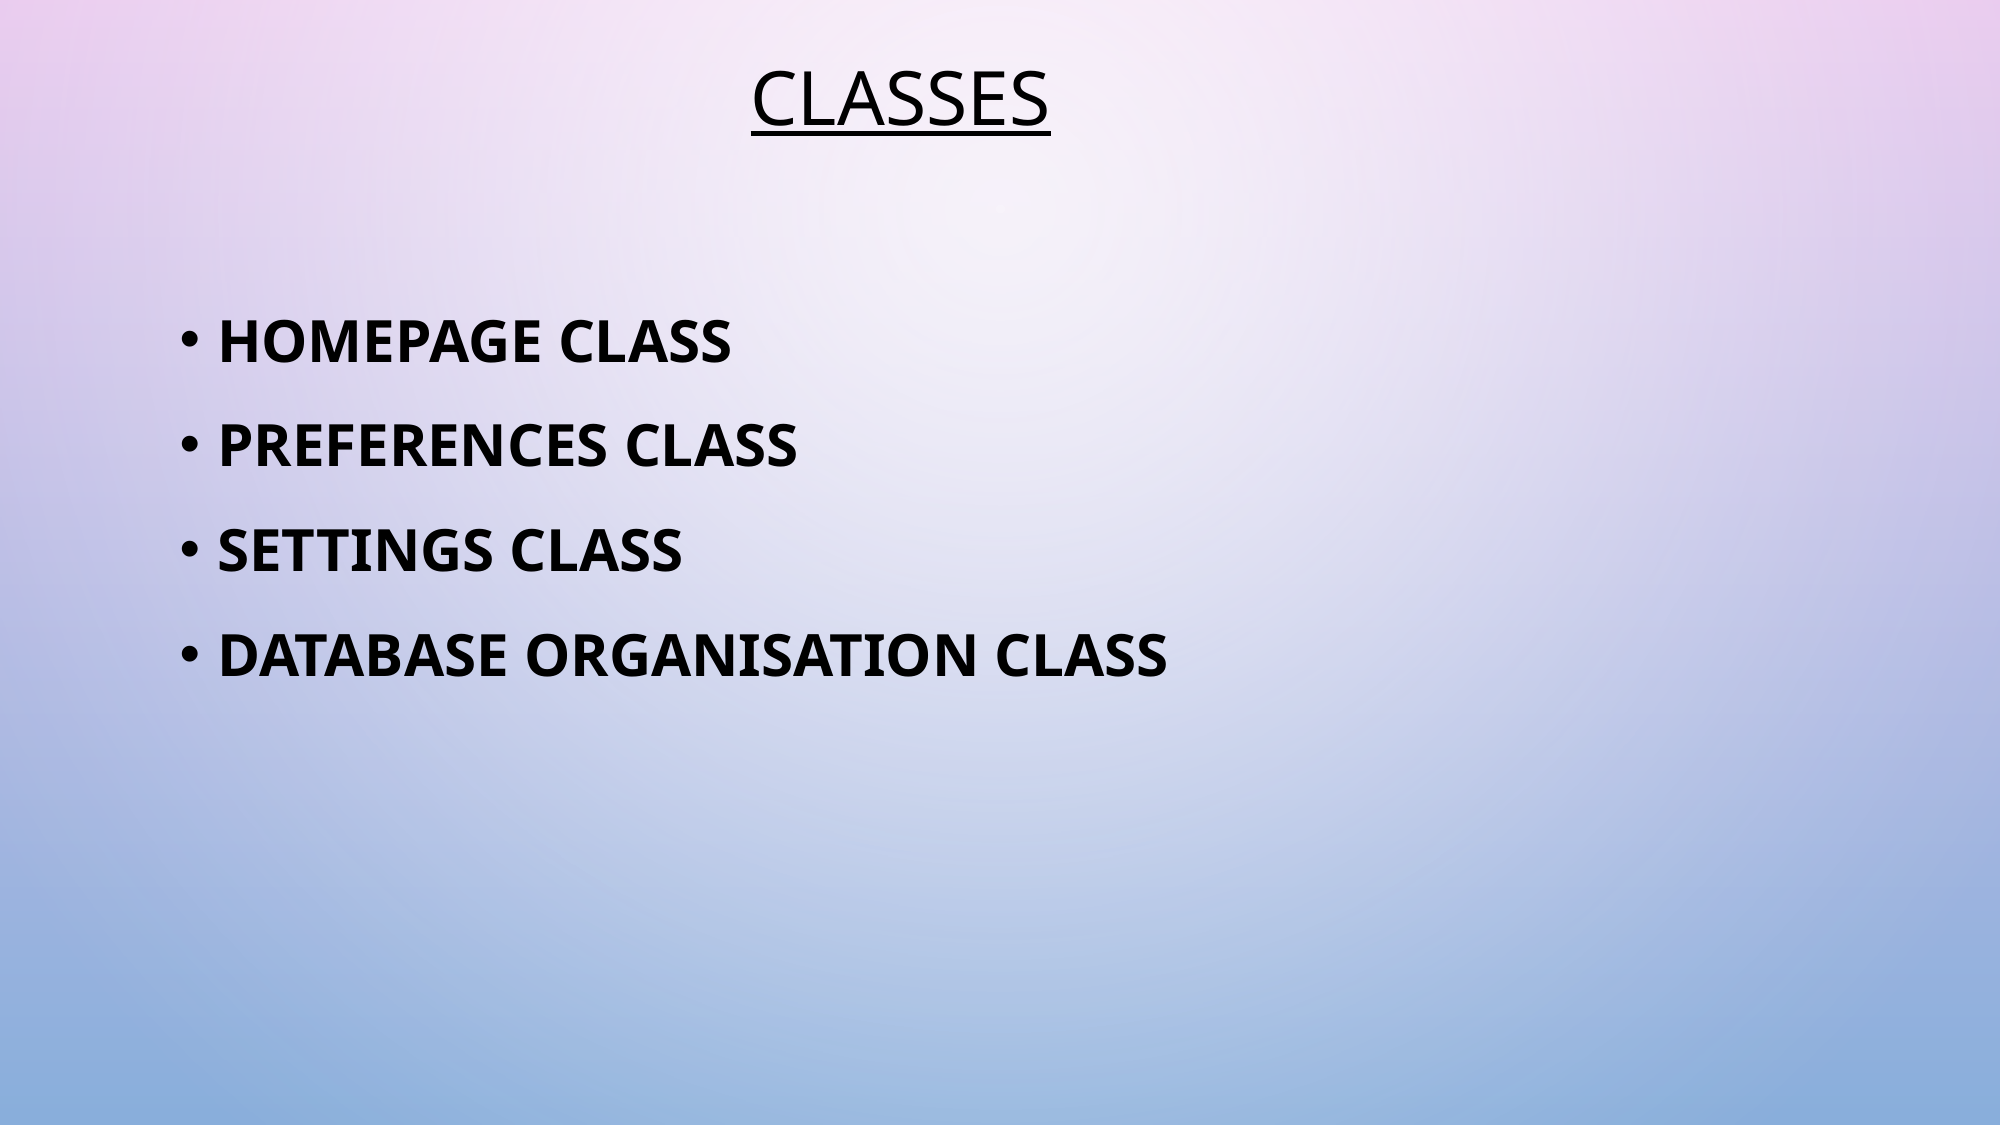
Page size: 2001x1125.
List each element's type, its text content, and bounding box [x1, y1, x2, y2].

title classes [725, 22, 1096, 179]
list When the user clicked on the remove button the “ action performed” method is called which removes the selected task. Creates a task list panel with a “Jlist” and the task list panel to the main panel. Sets the GUI frame to be visible. Implements the main method scroll(” pane.Adds”)to create and run a DailyTaskSchedulerGUI object on the event dispatching thread. Implements the actionPerformed method to handle button clicks.Validates user input for task name and time fields. Adds the task to the list and updates the display when the "Add" button is clicked. Removes the selected task from the list and updates the display when the "Remove" button is clicked. [0, 0, 2000, 615]
list Homepage class Preferences class Settings class Database organisation class [164, 282, 1774, 861]
